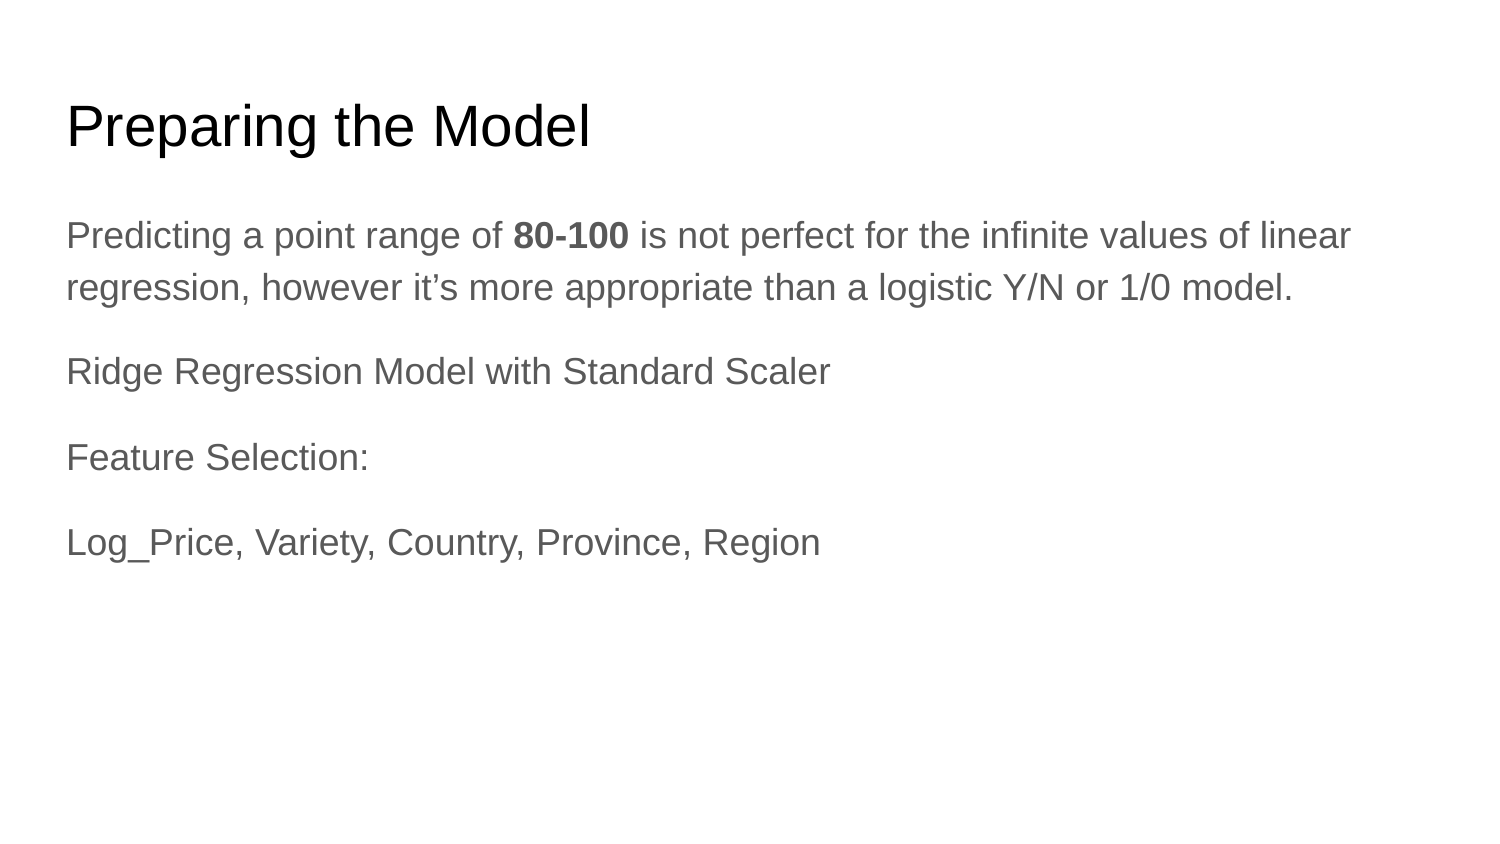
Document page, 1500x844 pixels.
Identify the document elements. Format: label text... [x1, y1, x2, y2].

list Predicting a point range of 80-100 is not perfect for the infinite values of linear regression, however it’s more appropriate than a logistic Y/N or 1/0 model. Ridge Regression Model with Standard Scaler Feature Selection: Log_Price, Variety, Country, Province, Region [51, 189, 1449, 750]
title Preparing the Model [51, 72, 1449, 167]
